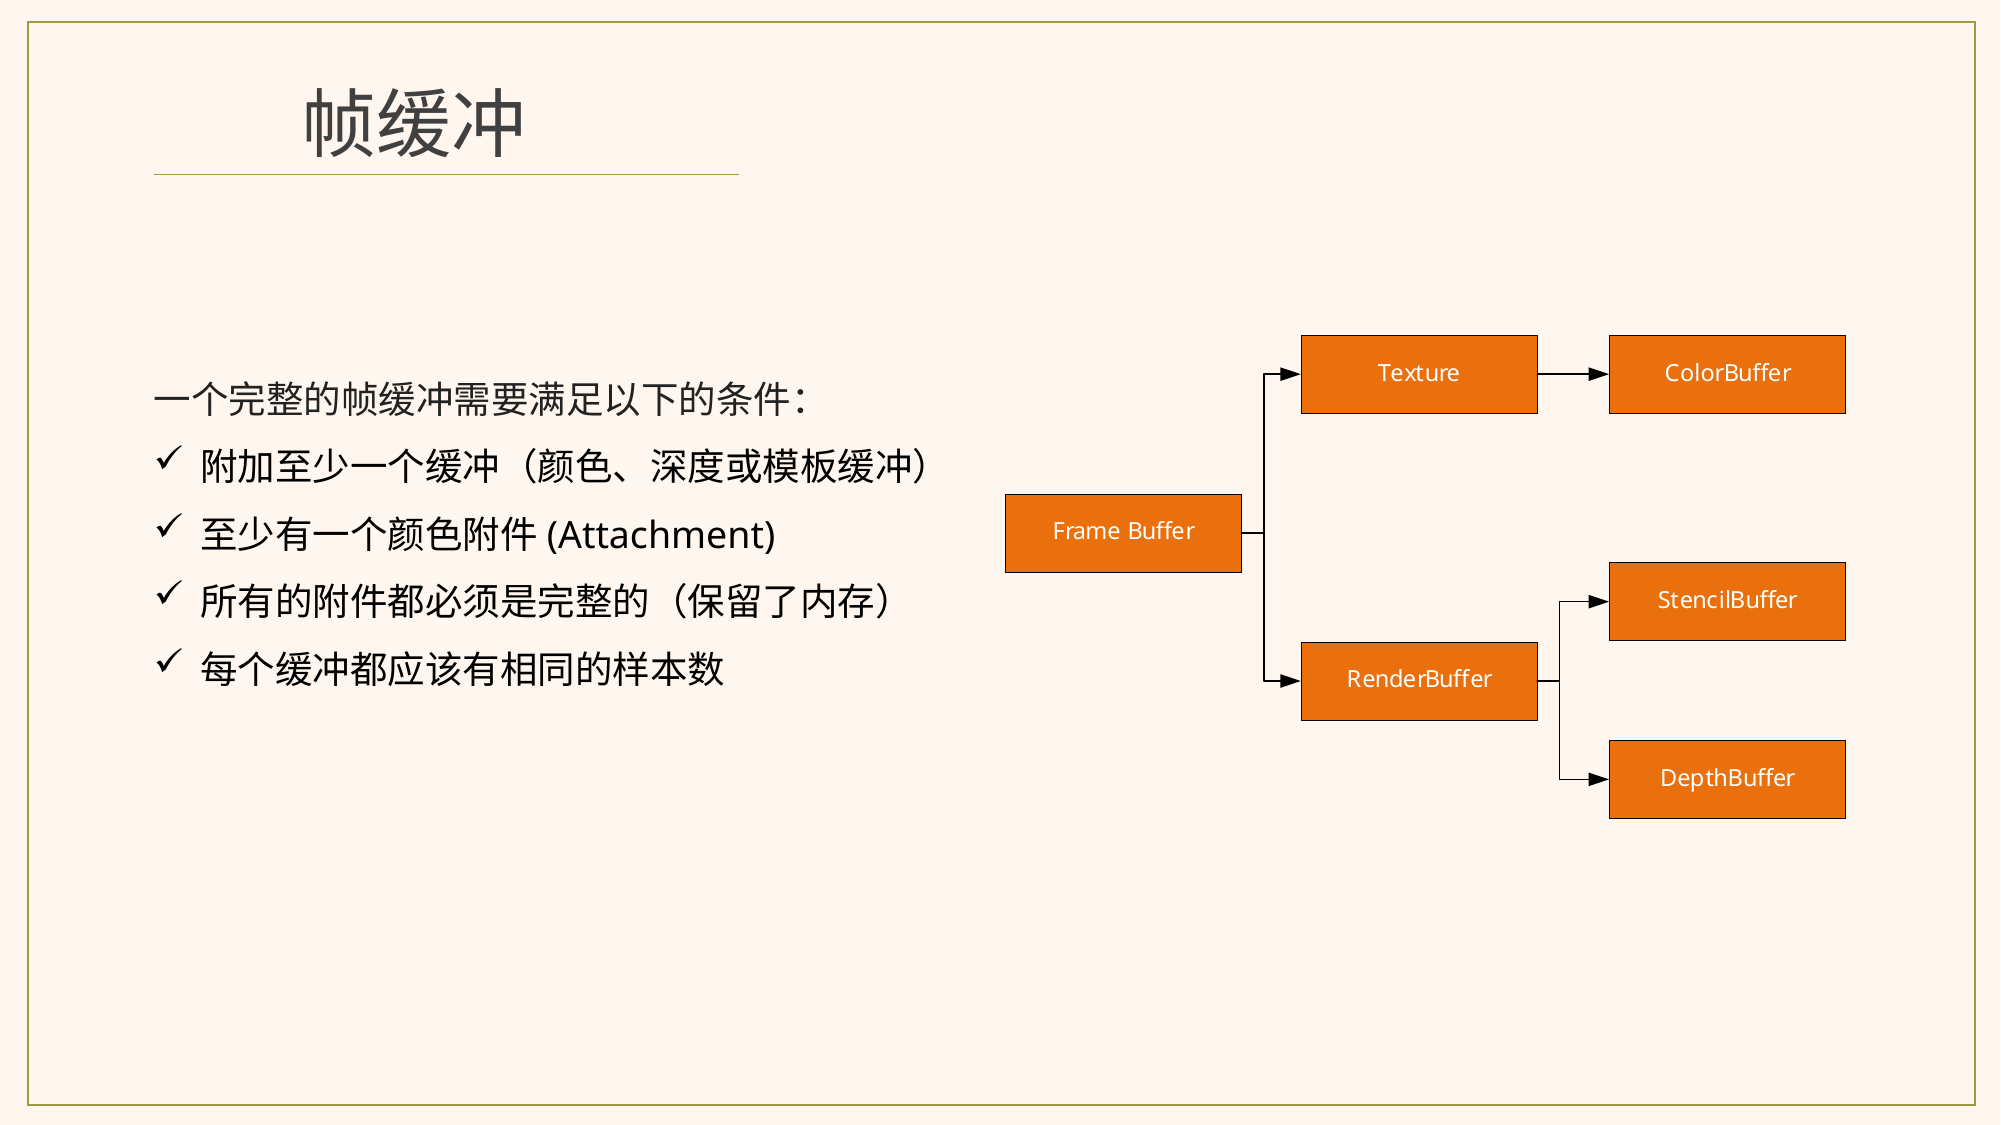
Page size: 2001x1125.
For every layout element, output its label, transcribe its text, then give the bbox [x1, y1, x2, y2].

picture [1001, 331, 1847, 820]
text_box 一个完整的帧缓冲需要满足以下的条件： 附加至少一个缓冲（颜色、深度或模板缓冲） 至少有一个颜色附件(Attachment) 所有的附件都必须是完整的（保留了内存） 每个缓冲都应该有相同的样本数 [138, 345, 1001, 698]
text_box [27, 21, 1976, 1106]
